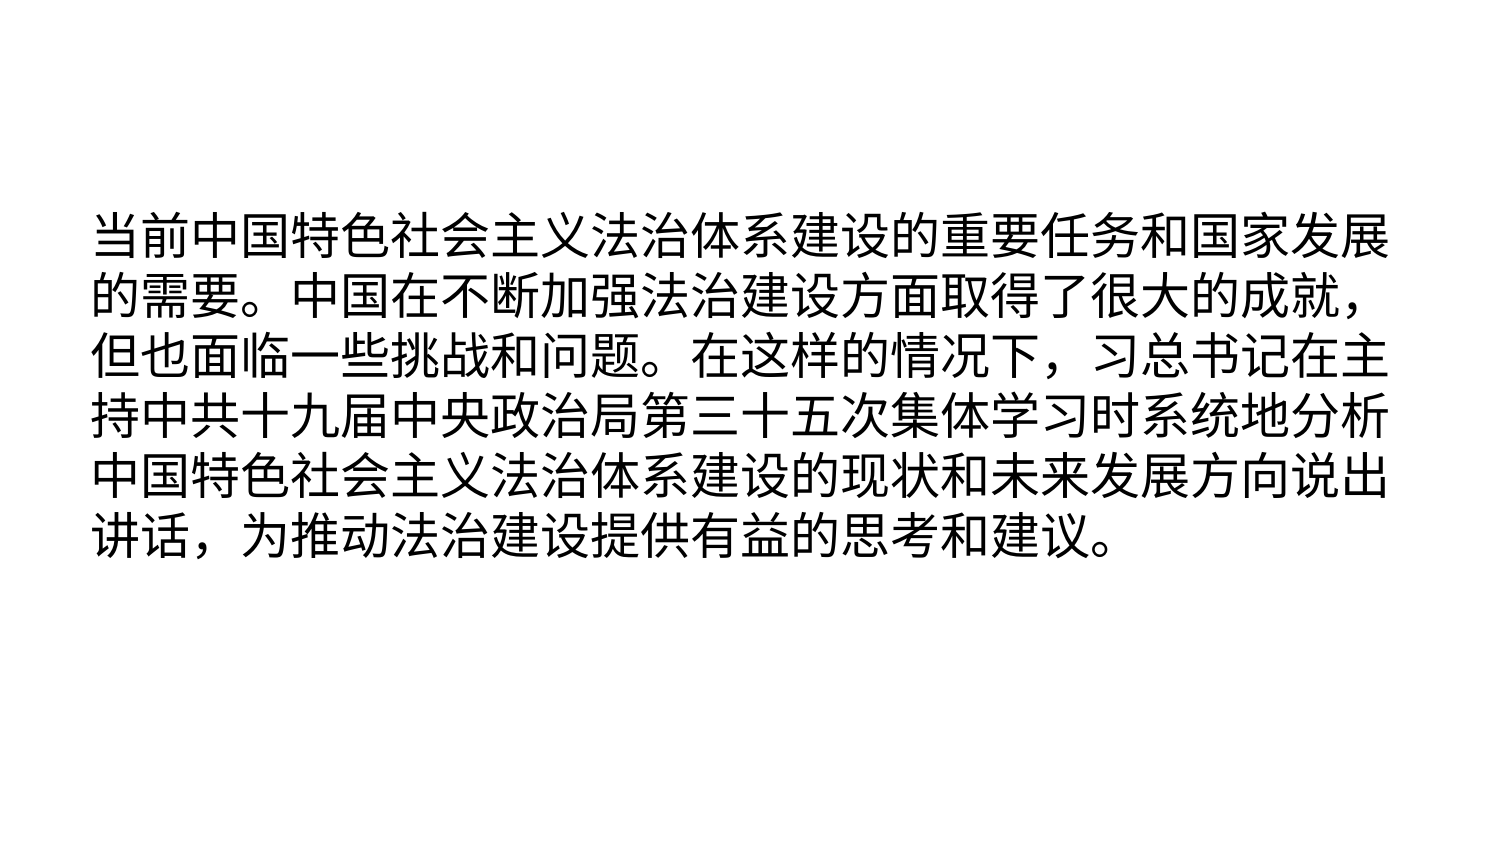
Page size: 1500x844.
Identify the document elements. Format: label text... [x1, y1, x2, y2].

list 当前中国特色社会主义法治体系建设的重要任务和国家发展的需要。中国在不断加强法治建设方面取得了很大的成就，但也面临一些挑战和问题。在这样的情况下，习总书记在主持中共十九届中央政治局第三十五次集体学习时系统地分析中国特色社会主义法治体系建设的现状和未来发展方向说出讲话，为推动法治建设提供有益的思考和建议。 [75, 196, 1425, 754]
